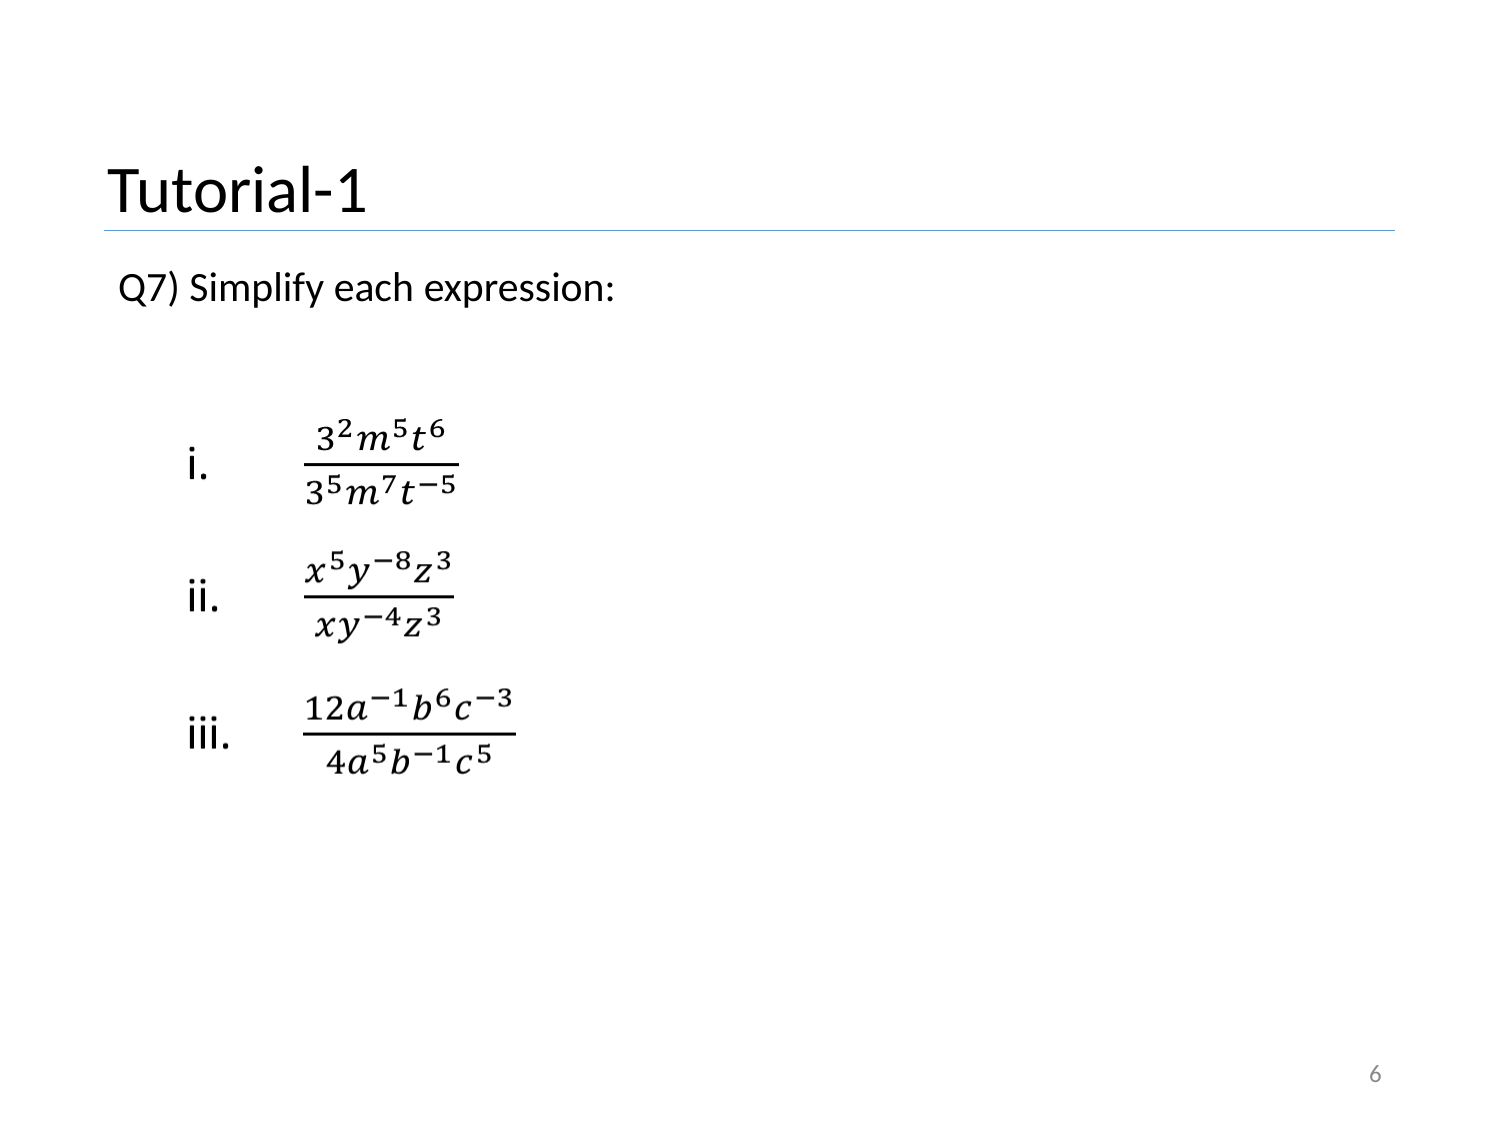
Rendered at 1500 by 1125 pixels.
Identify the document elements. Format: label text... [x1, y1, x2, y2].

slide_number ‹#› [1059, 1042, 1397, 1103]
list Q7) Simplify each expression: [103, 257, 1397, 972]
text_box [171, 402, 693, 980]
title Tutorial-1 [93, 82, 1387, 300]
